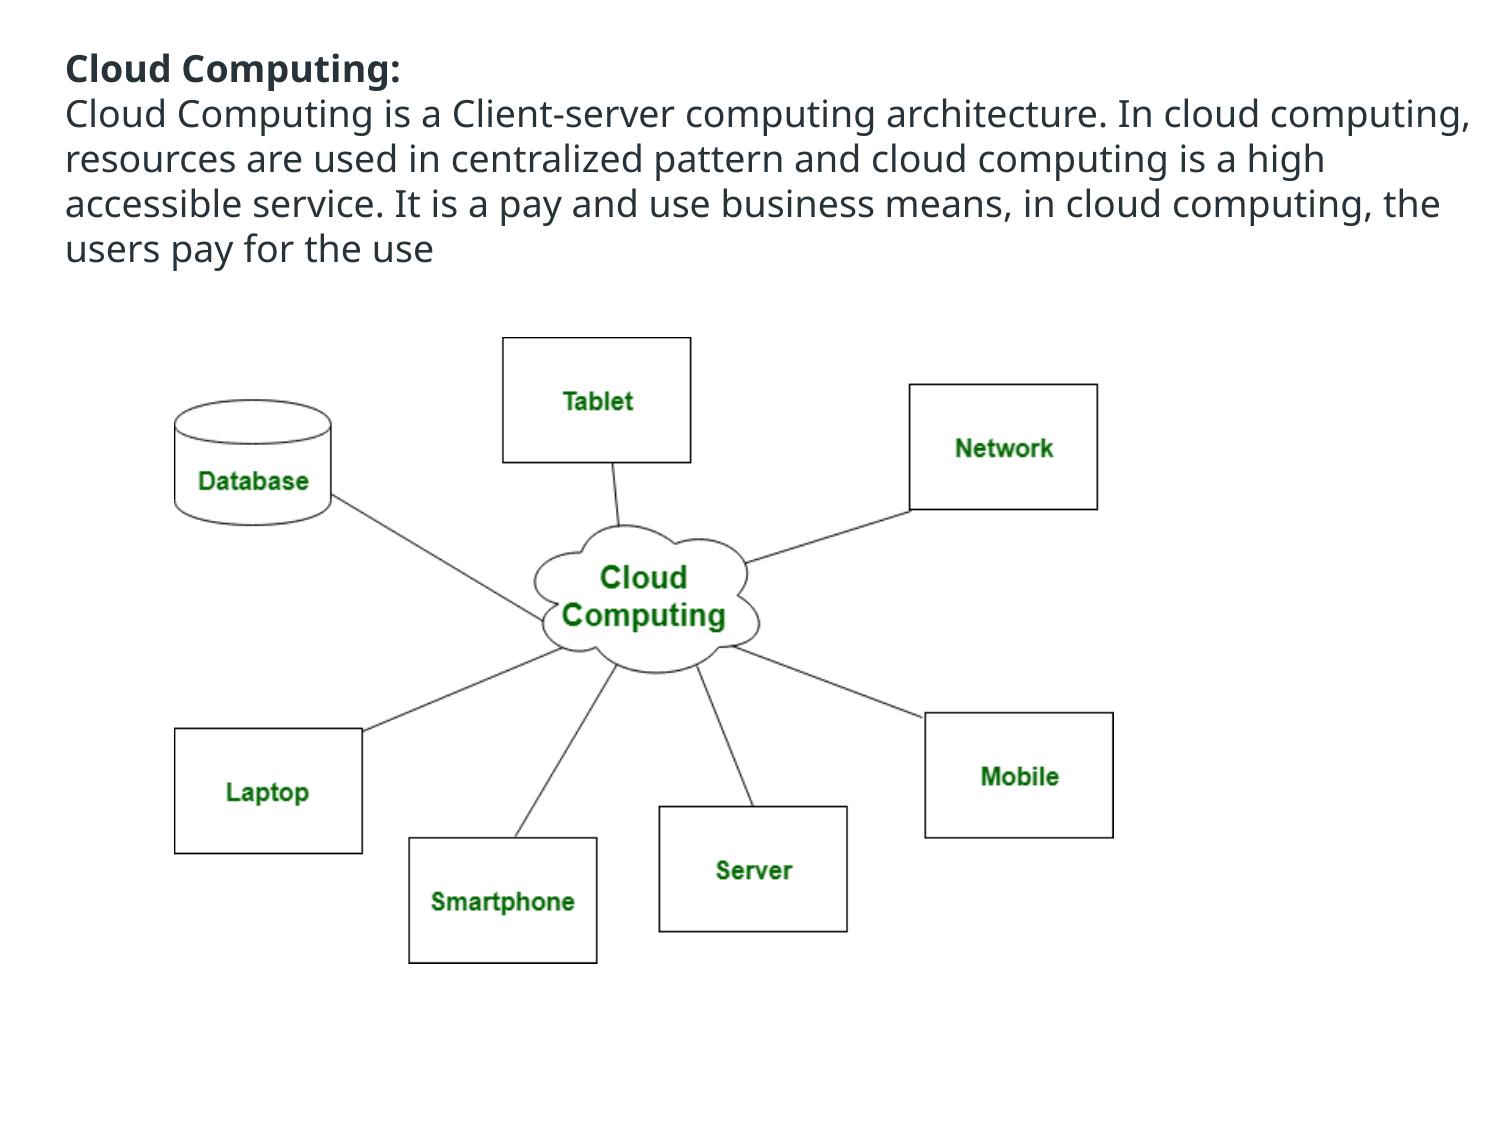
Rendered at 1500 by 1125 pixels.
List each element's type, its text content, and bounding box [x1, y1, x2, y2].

text_box Cloud Computing: Cloud Computing is a Client-server computing architecture. In cloud computing, resources are used in centralized pattern and cloud computing is a high accessible service. It is a pay and use business means, in cloud computing, the users pay for the use [50, 37, 1500, 278]
picture [174, 337, 1115, 965]
